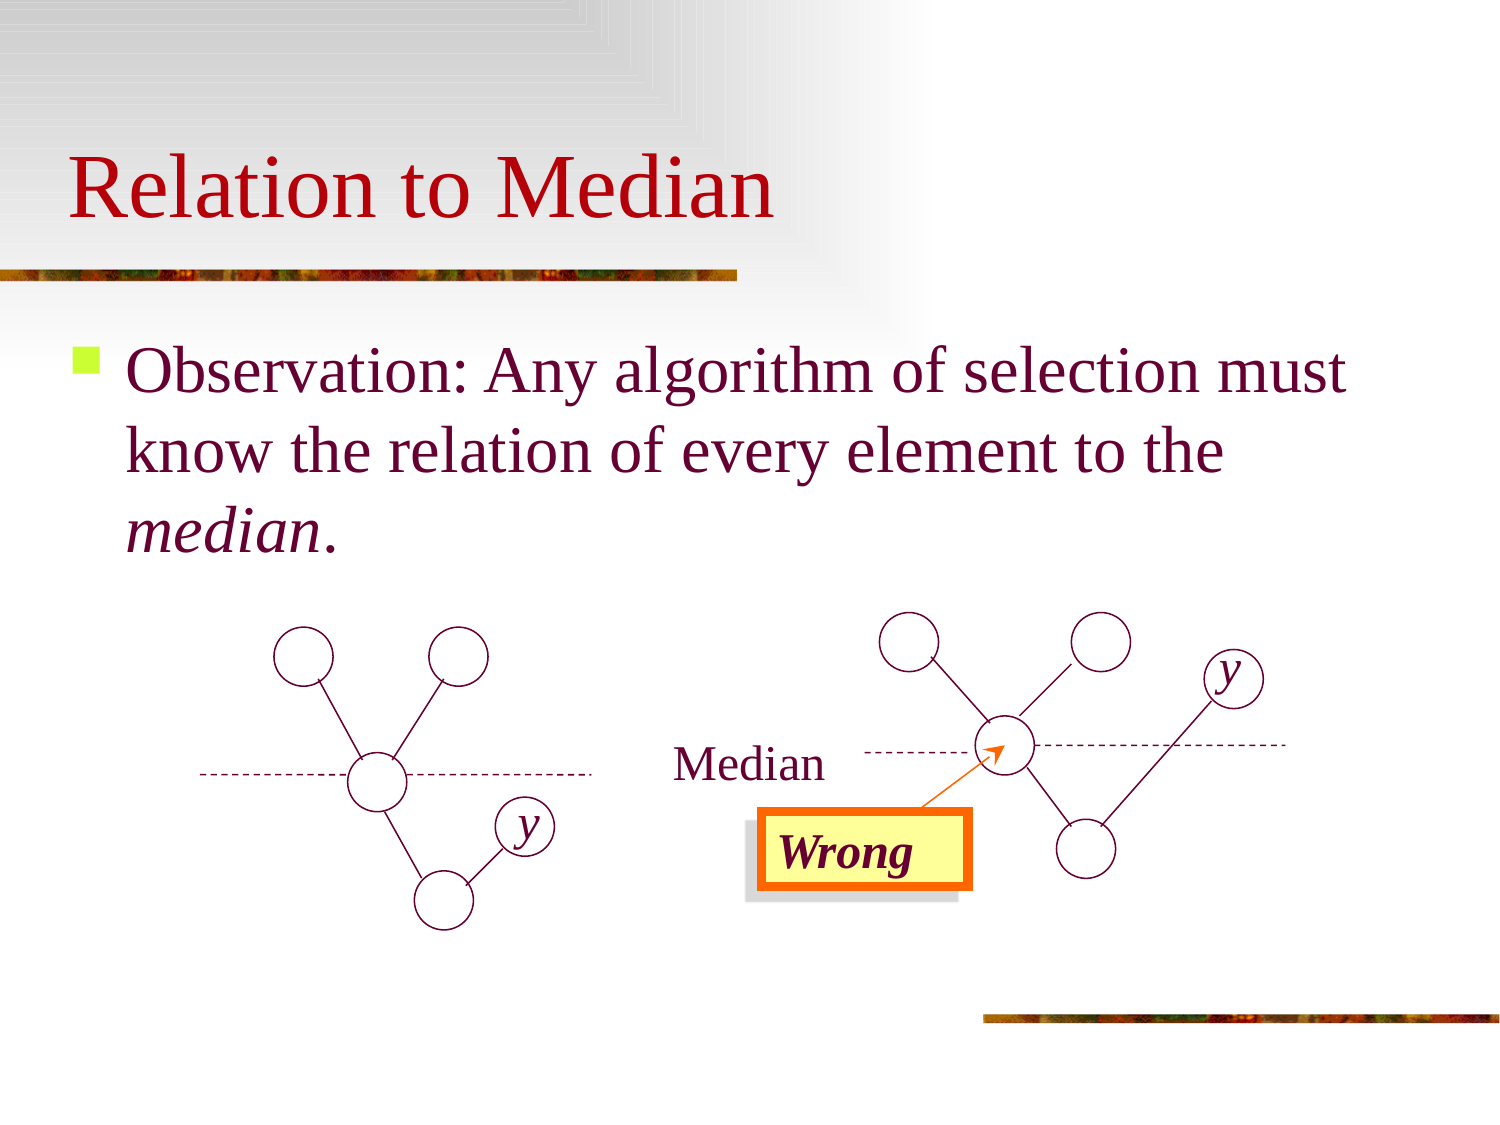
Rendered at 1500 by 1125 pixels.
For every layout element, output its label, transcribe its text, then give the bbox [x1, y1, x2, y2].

picture [0, 268, 737, 285]
title Relation to Median [52, 118, 1469, 244]
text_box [199, 612, 1308, 931]
picture [983, 1013, 1500, 1026]
list Observation: Any algorithm of selection must know the relation of every element to the median. [53, 318, 1452, 994]
